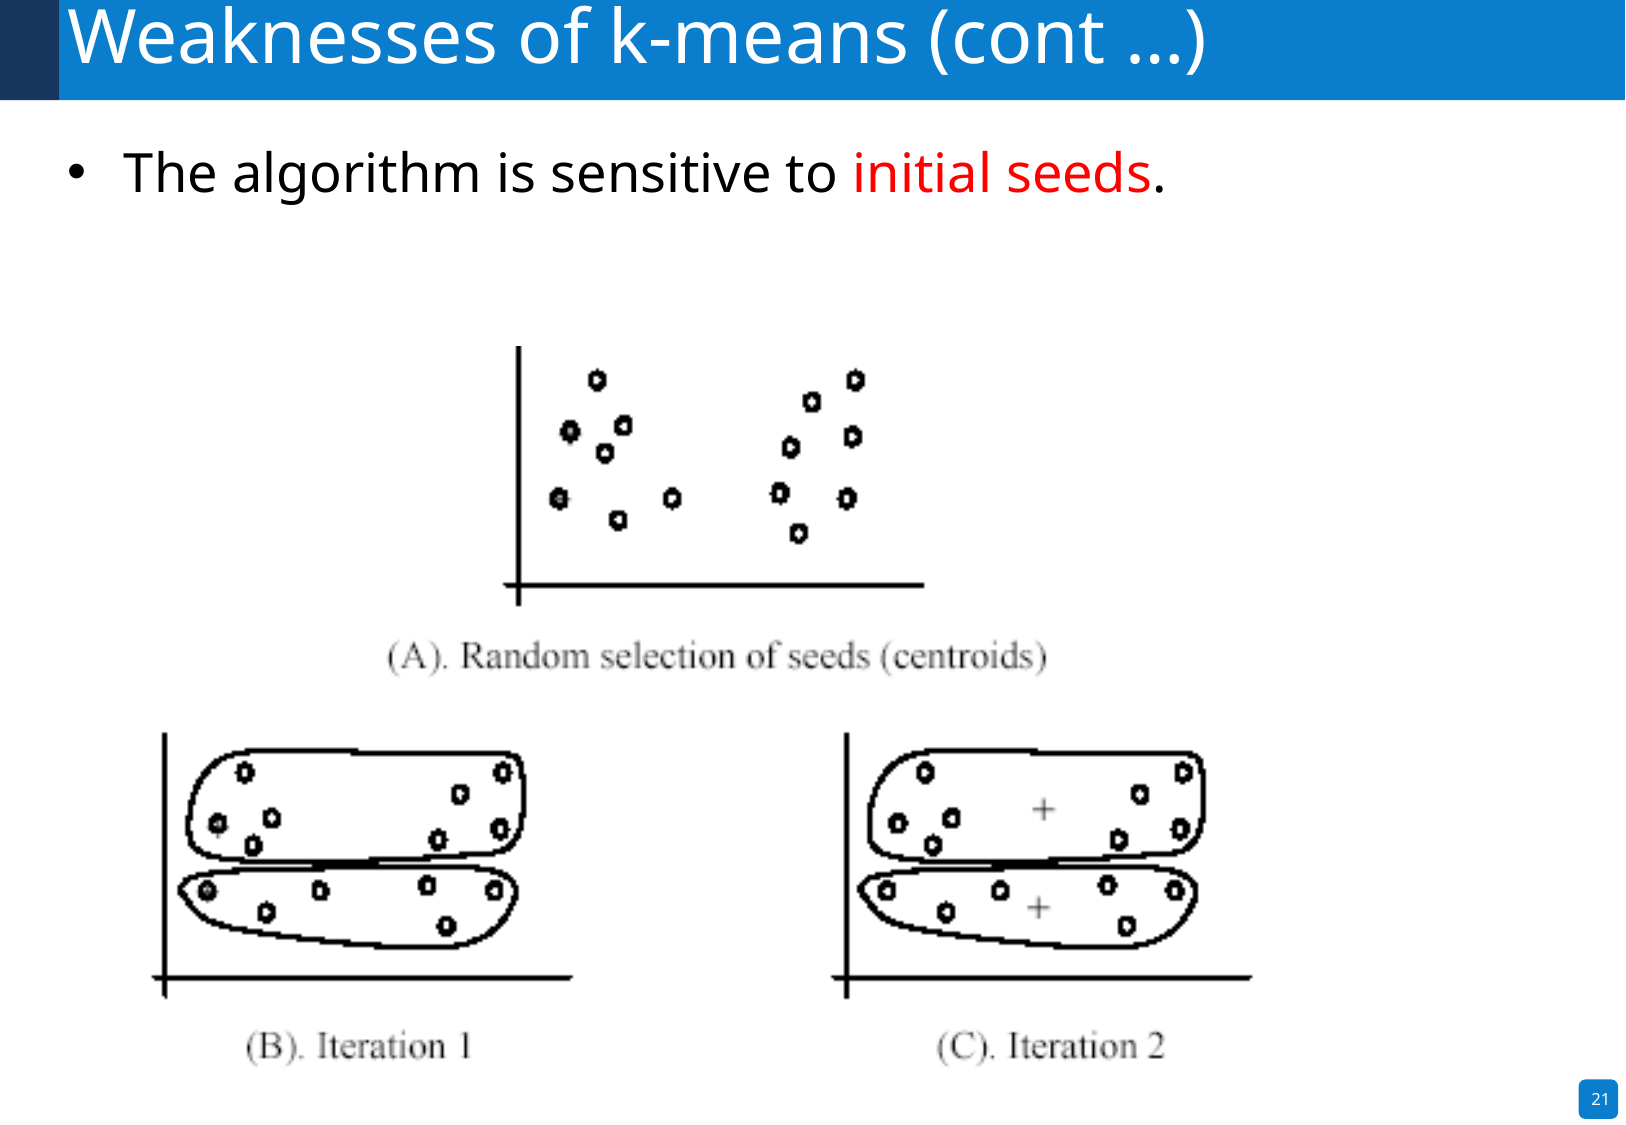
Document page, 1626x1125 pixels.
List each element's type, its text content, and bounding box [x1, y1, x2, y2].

text_box The algorithm is sensitive to initial seeds. [52, 130, 1372, 231]
text_box Weaknesses of k-means (cont …) [52, 0, 1625, 169]
slide_number 21 [1574, 1076, 1625, 1124]
picture [137, 345, 1266, 1077]
